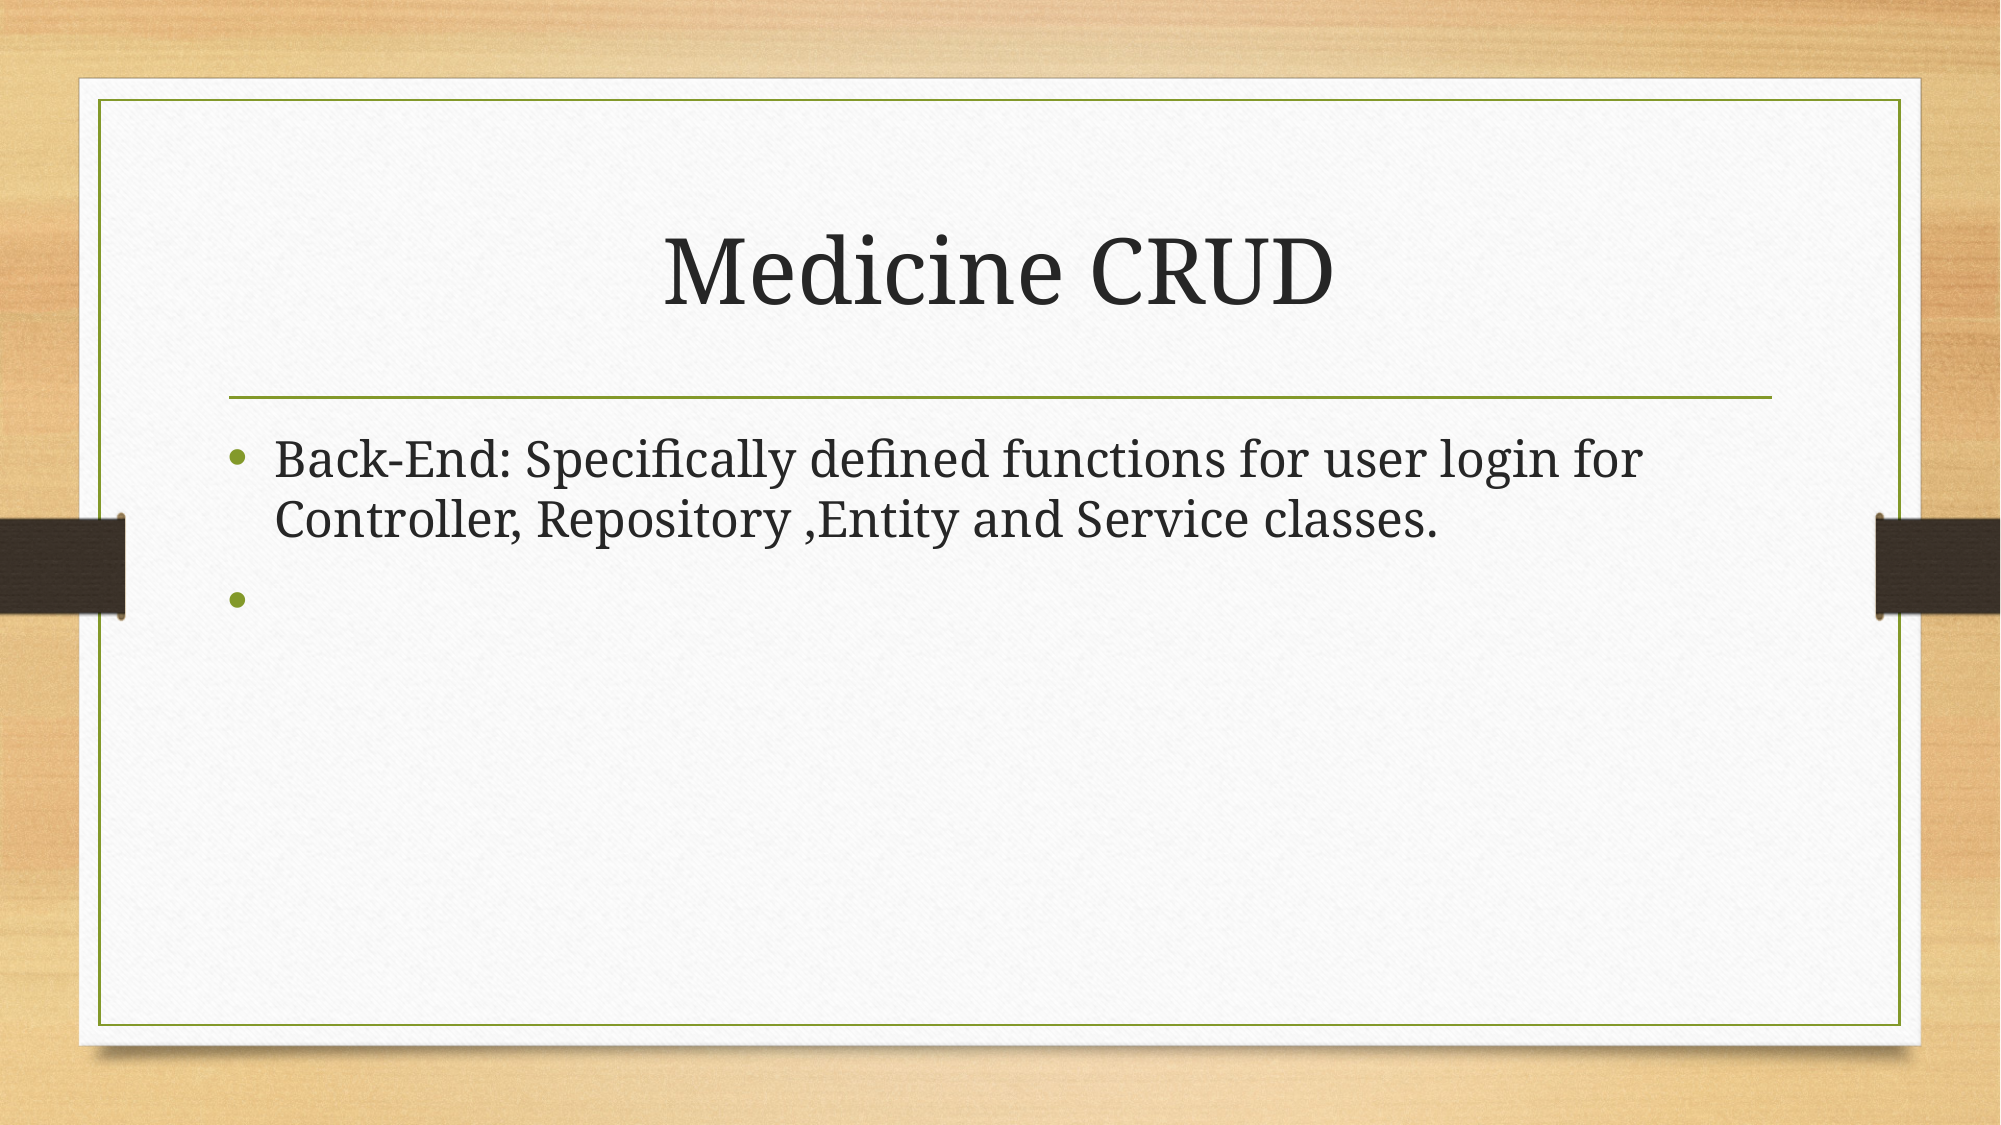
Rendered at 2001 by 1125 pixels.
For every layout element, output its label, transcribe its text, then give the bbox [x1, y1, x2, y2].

list Back-End: Specifically defined functions for user login for Controller, Repository ,Entity and Service classes. [212, 419, 1788, 964]
picture [0, 0, 2001, 1125]
title Medicine CRUD [212, 161, 1788, 375]
